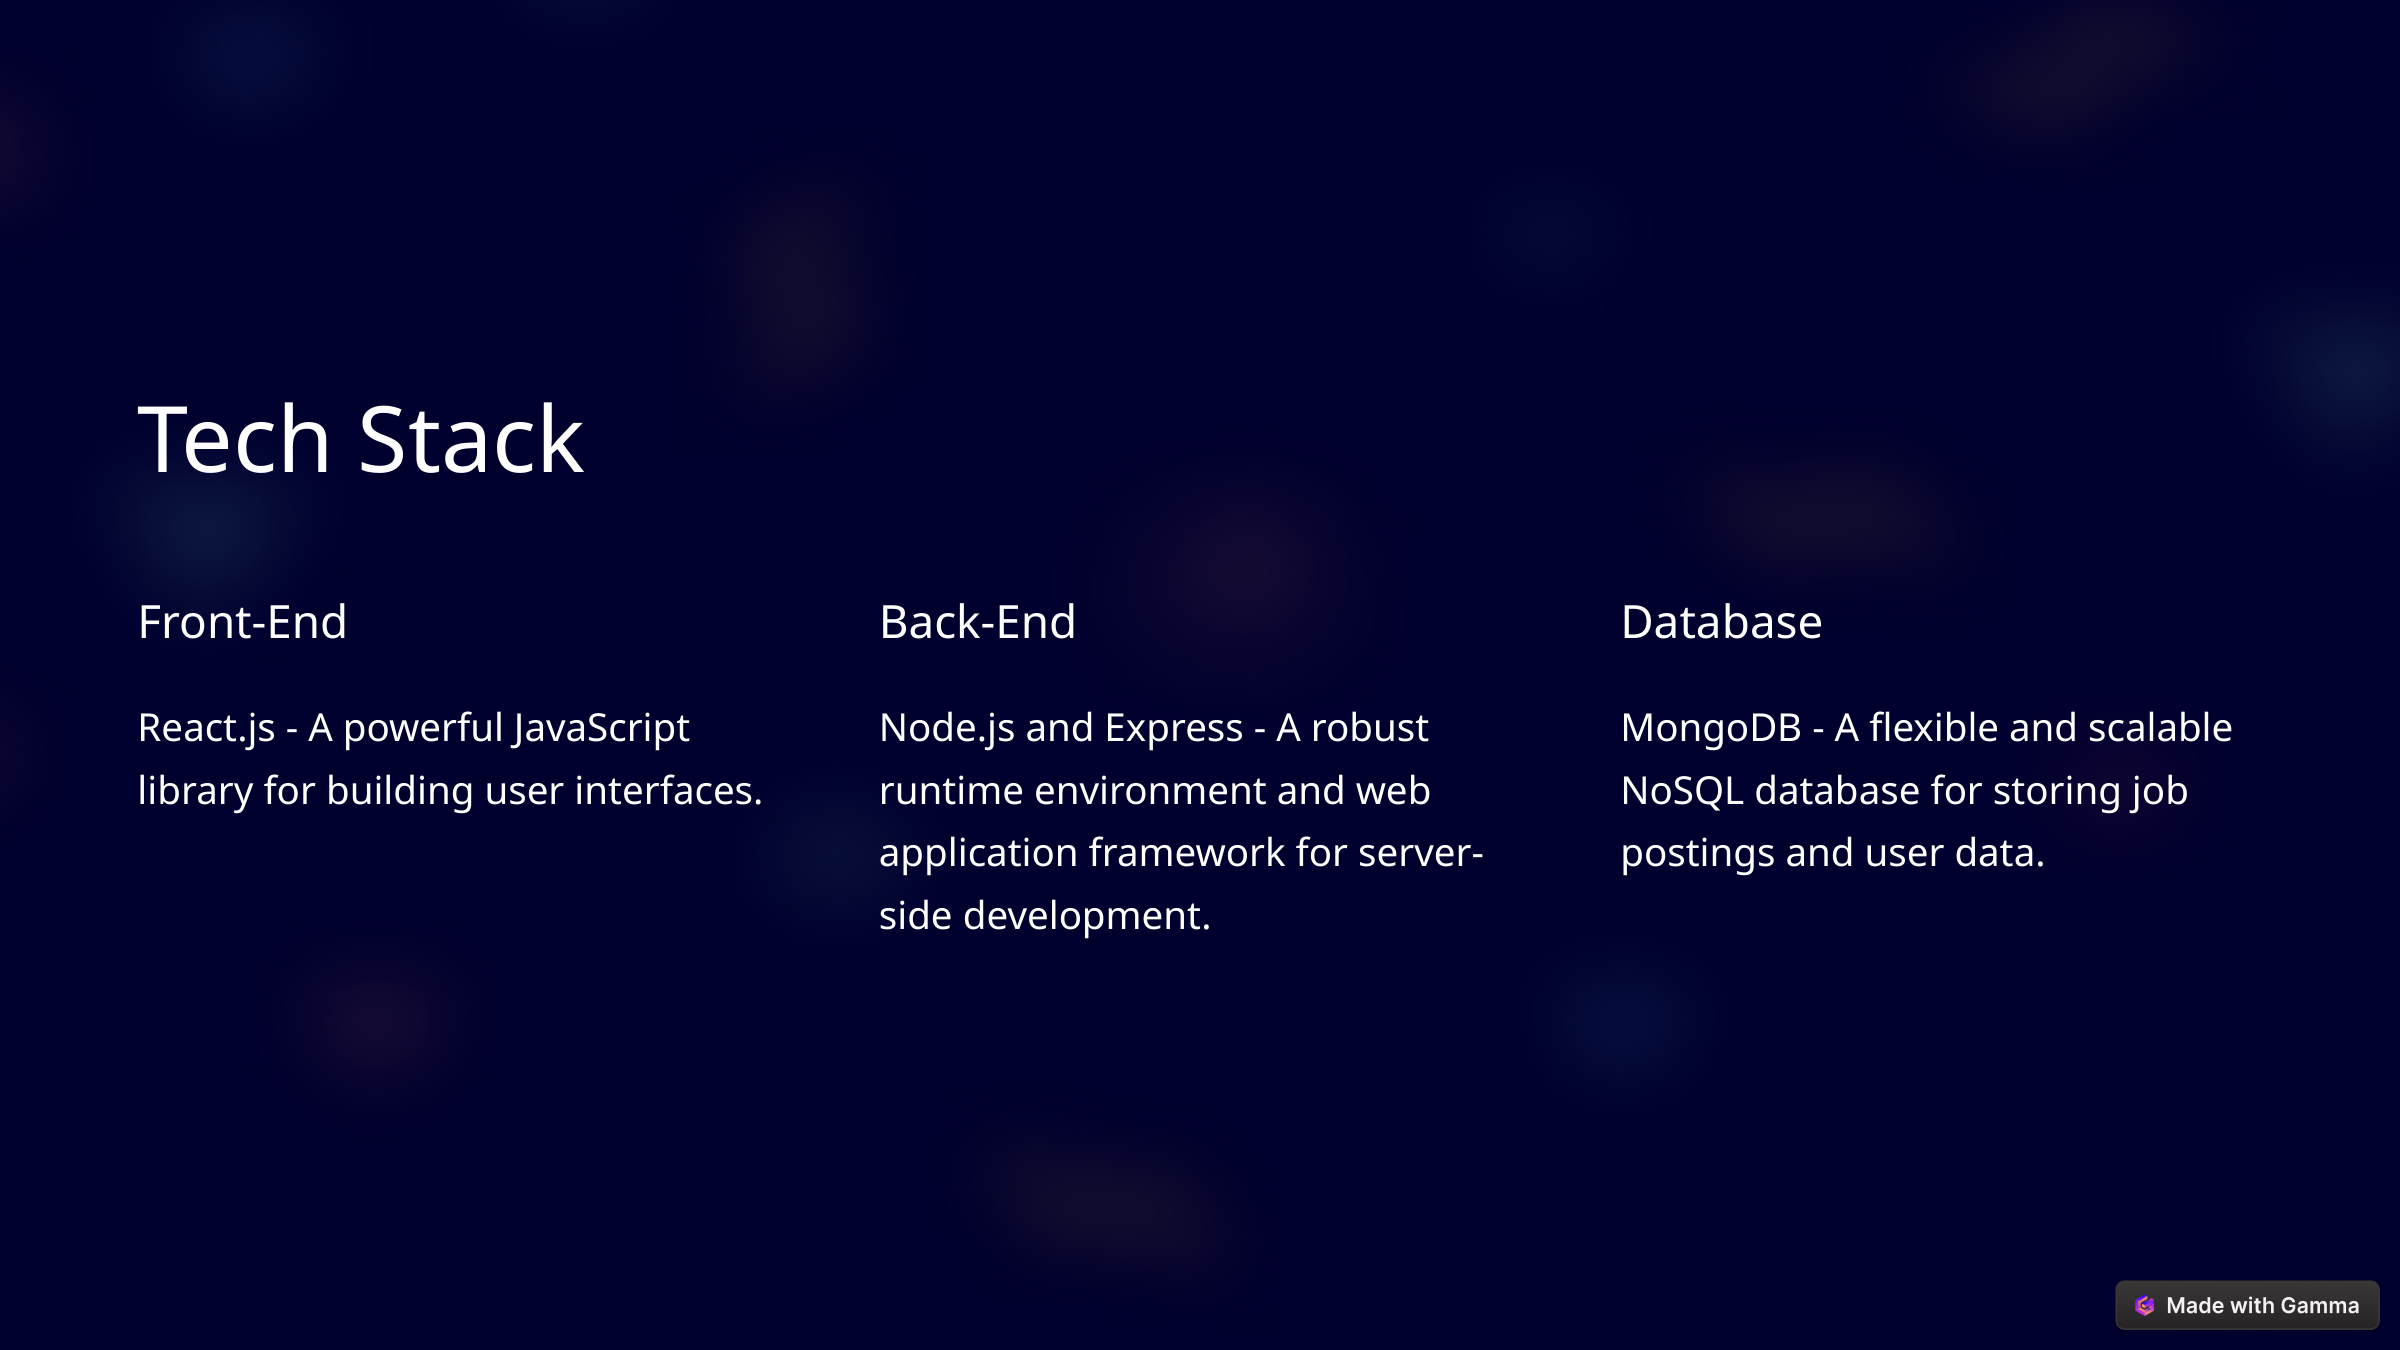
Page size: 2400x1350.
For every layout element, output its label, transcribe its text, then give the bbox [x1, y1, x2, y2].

text_box Back-End [878, 589, 1341, 648]
text_box React.js - A powerful JavaScript library for building user interfaces. [137, 686, 782, 813]
text_box Node.js and Express - A robust runtime environment and web application framework for server-side development. [878, 686, 1524, 939]
text_box Tech Stack [137, 376, 1062, 492]
text_box Database [1620, 589, 2083, 648]
picture [2106, 1271, 2389, 1339]
text_box MongoDB - A flexible and scalable NoSQL database for storing job postings and user data. [1620, 686, 2265, 876]
text_box Front-End [137, 589, 600, 648]
